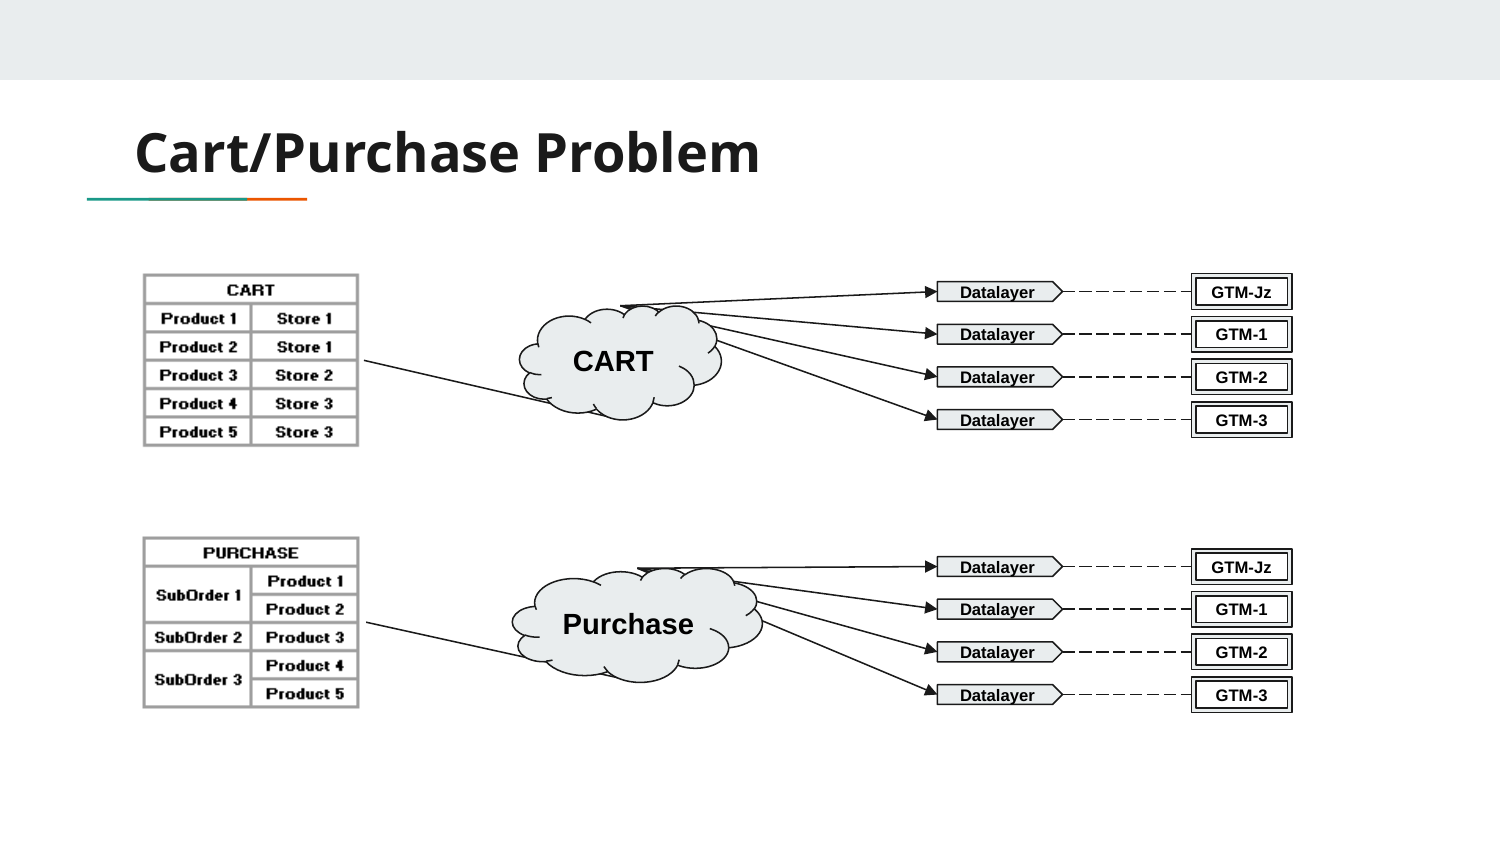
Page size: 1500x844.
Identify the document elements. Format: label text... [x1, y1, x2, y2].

text_box GTM-2 [1191, 359, 1293, 395]
text_box Datalayer [937, 409, 1062, 430]
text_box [761, 608, 938, 624]
text_box Datalayer [937, 556, 1063, 577]
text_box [720, 333, 938, 360]
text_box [720, 291, 938, 333]
text_box CART [519, 306, 715, 420]
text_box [761, 659, 938, 695]
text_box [369, 621, 514, 626]
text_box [720, 384, 938, 420]
text_box GTM-3 [1191, 401, 1293, 438]
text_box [761, 624, 938, 653]
text_box GTM-1 [1191, 316, 1293, 352]
text_box Datalayer [942, 599, 1062, 620]
text_box Purchase [512, 568, 756, 683]
text_box GTM-1 [1191, 591, 1293, 627]
text_box GTM-Jz [1191, 548, 1293, 585]
text_box Datalayer [937, 684, 1062, 705]
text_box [720, 362, 938, 378]
text_box Datalayer [942, 641, 1062, 662]
title Cart/Purchase Problem [119, 103, 1381, 192]
text_box Datalayer [937, 281, 1063, 302]
text_box Datalayer [942, 366, 1062, 387]
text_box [761, 566, 938, 608]
text_box GTM-3 [1191, 676, 1293, 713]
picture [135, 528, 366, 716]
picture [137, 266, 365, 455]
text_box GTM-Jz [1191, 273, 1293, 310]
text_box Datalayer [942, 324, 1062, 345]
text_box GTM-2 [1191, 634, 1293, 670]
